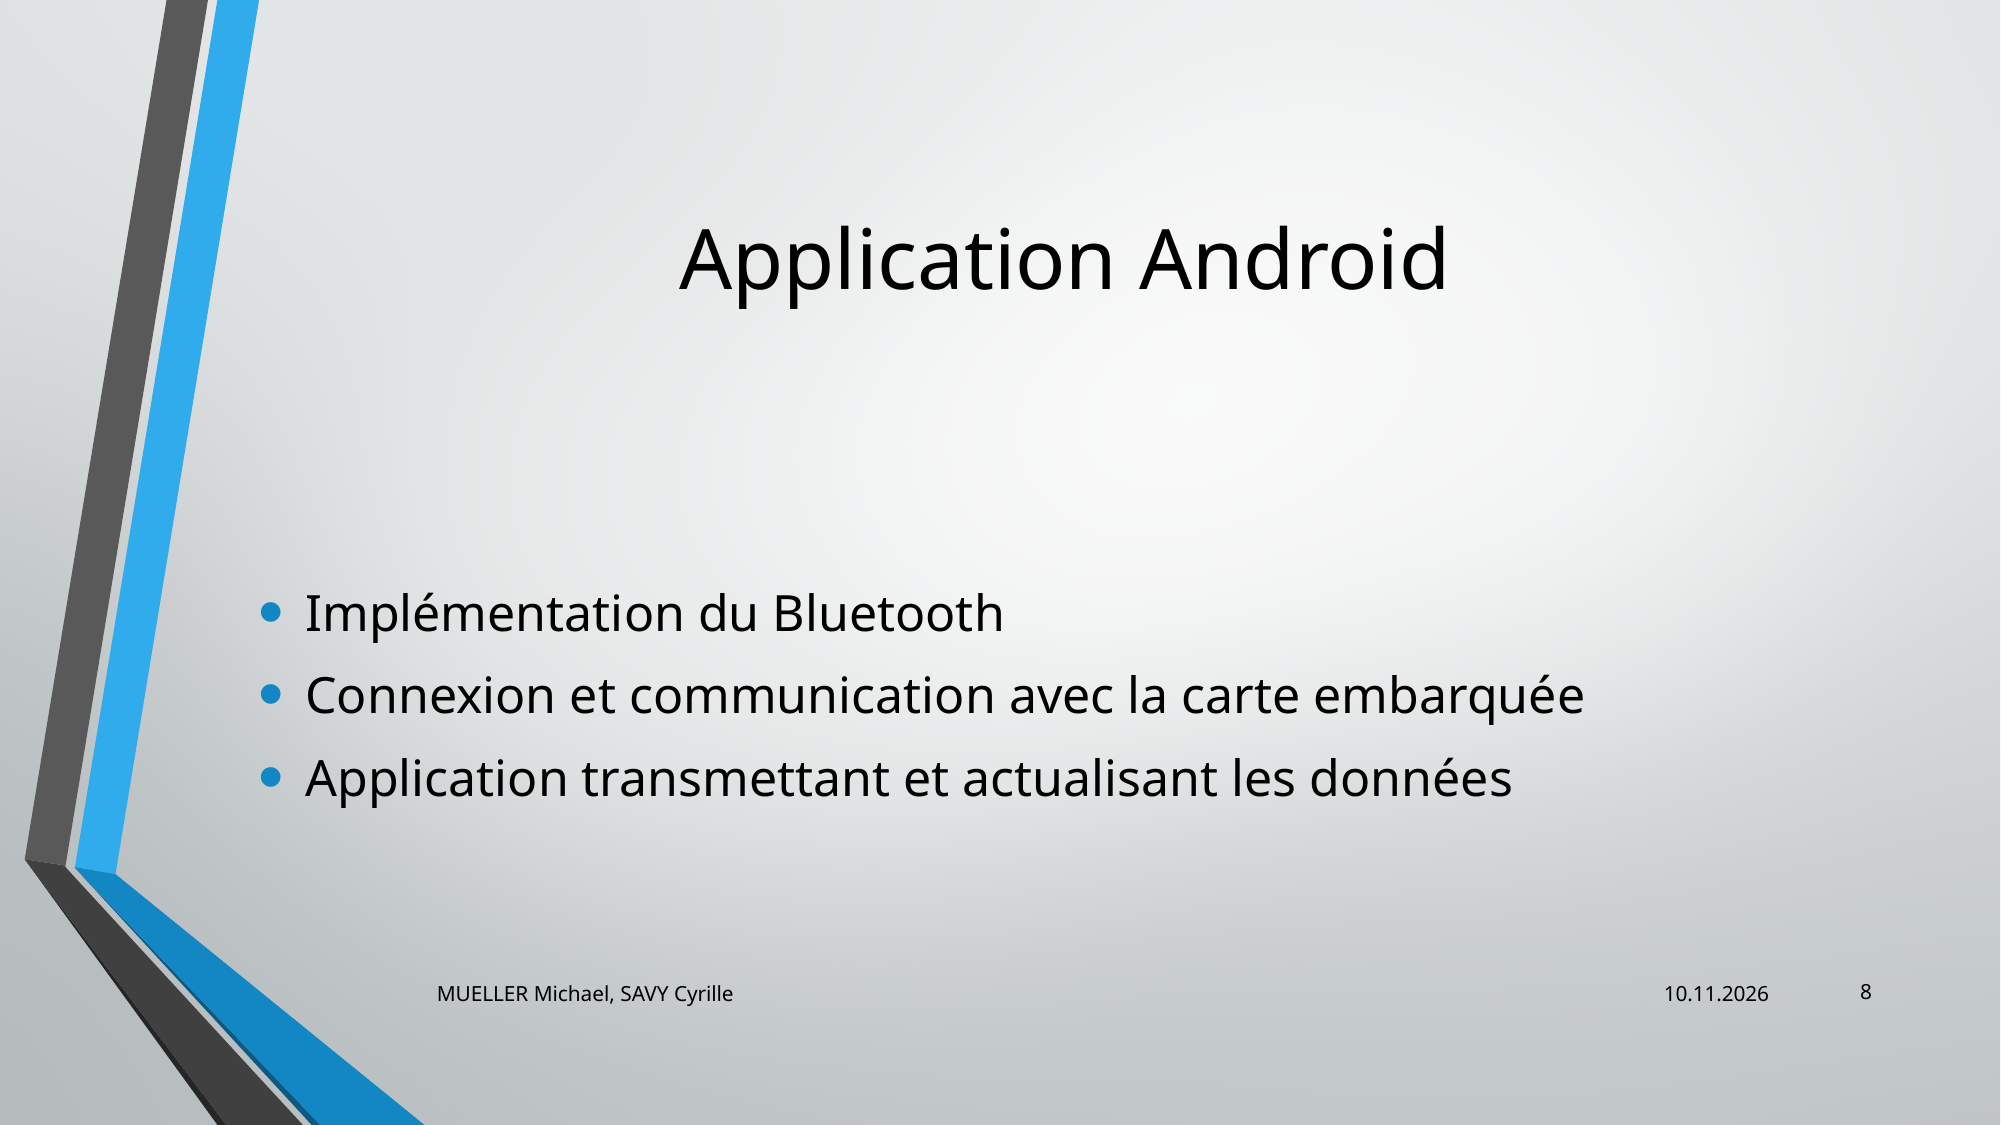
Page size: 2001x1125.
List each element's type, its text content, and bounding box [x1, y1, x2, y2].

title Application Android [243, 112, 1887, 400]
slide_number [1596, 965, 1784, 1025]
slide_number 8 [1796, 962, 1887, 1023]
list Implémentation du Bluetooth Connexion et communication avec la carte embarquée Application transmettant et actualisant les données [243, 437, 1887, 950]
footer MUELLER Michael, SAVY Cyrille [421, 965, 1584, 1025]
